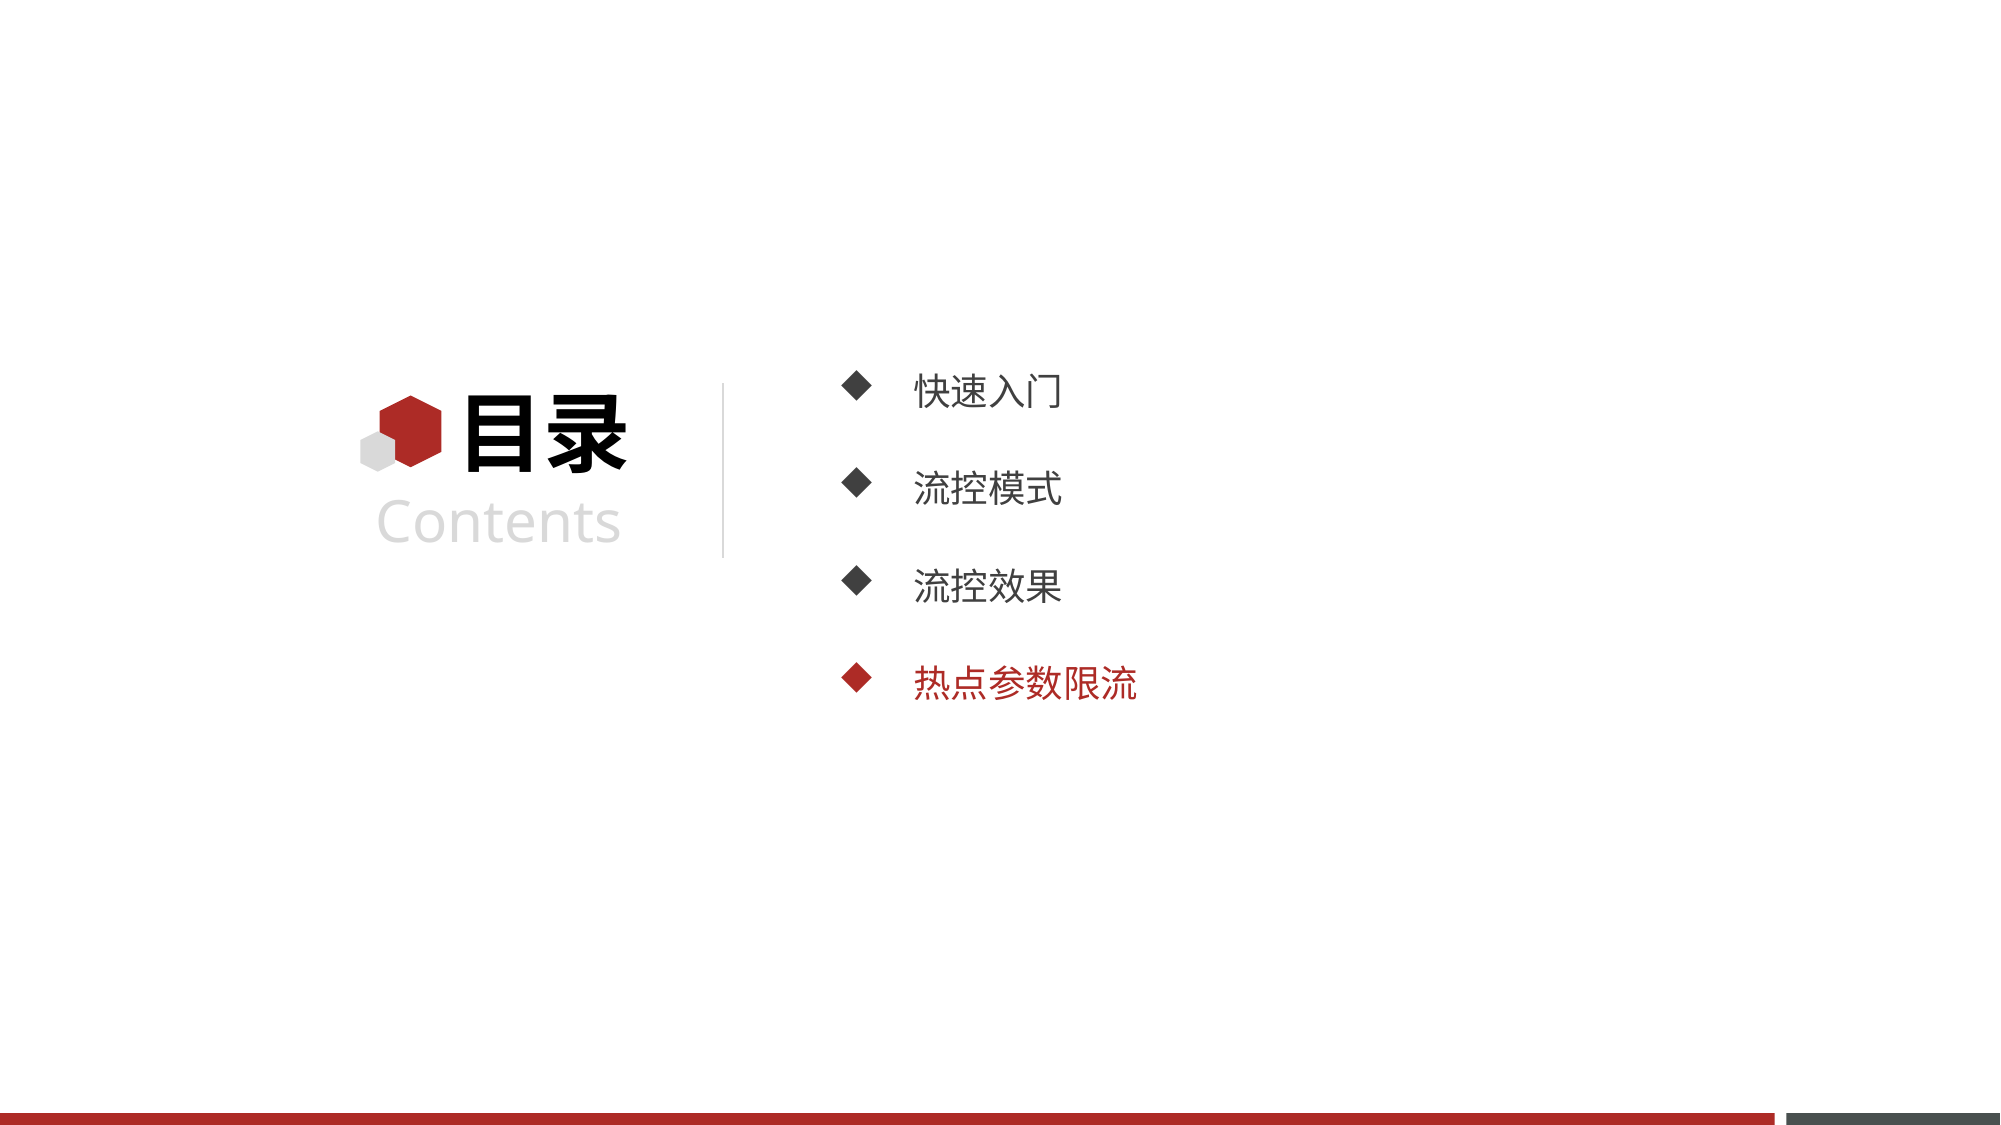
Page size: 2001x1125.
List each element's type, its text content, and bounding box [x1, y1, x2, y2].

list 快速入门 流控模式 流控效果 热点参数限流 [823, 165, 1804, 864]
